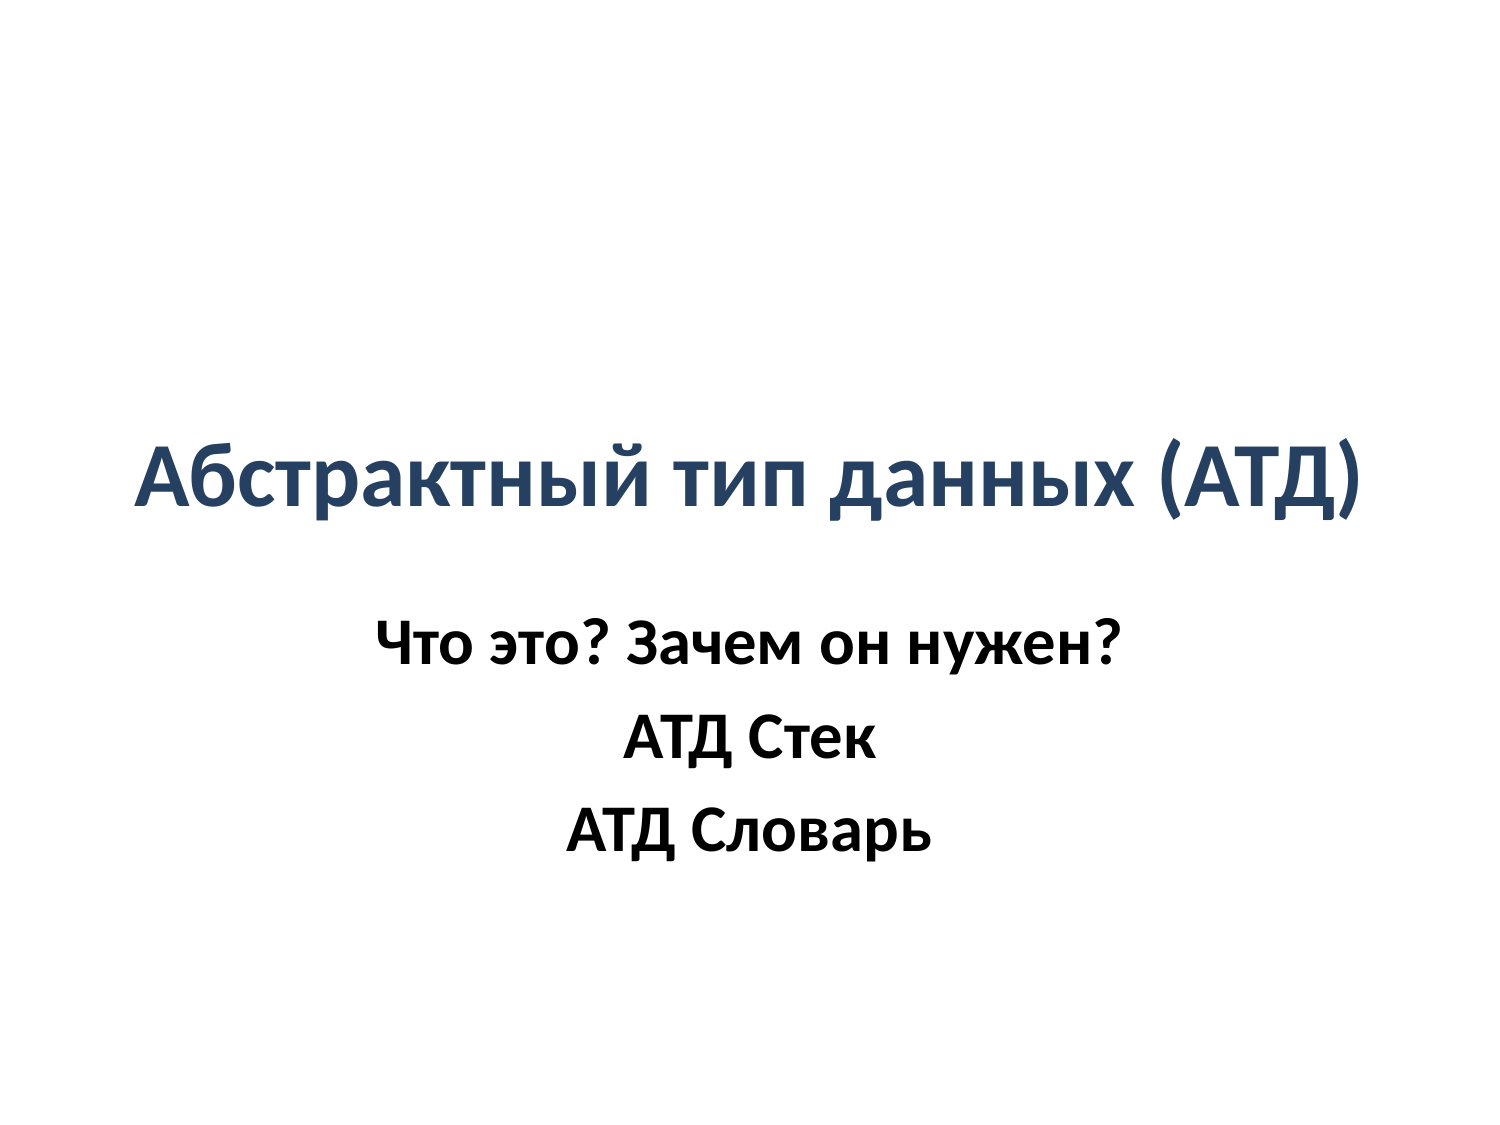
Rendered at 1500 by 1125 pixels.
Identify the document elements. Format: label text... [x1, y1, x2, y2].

text_box Что это? Зачем он нужен? АТД Стек АТД Словарь [224, 590, 1275, 878]
title Абстрактный тип данных (АТД) [112, 349, 1388, 591]
